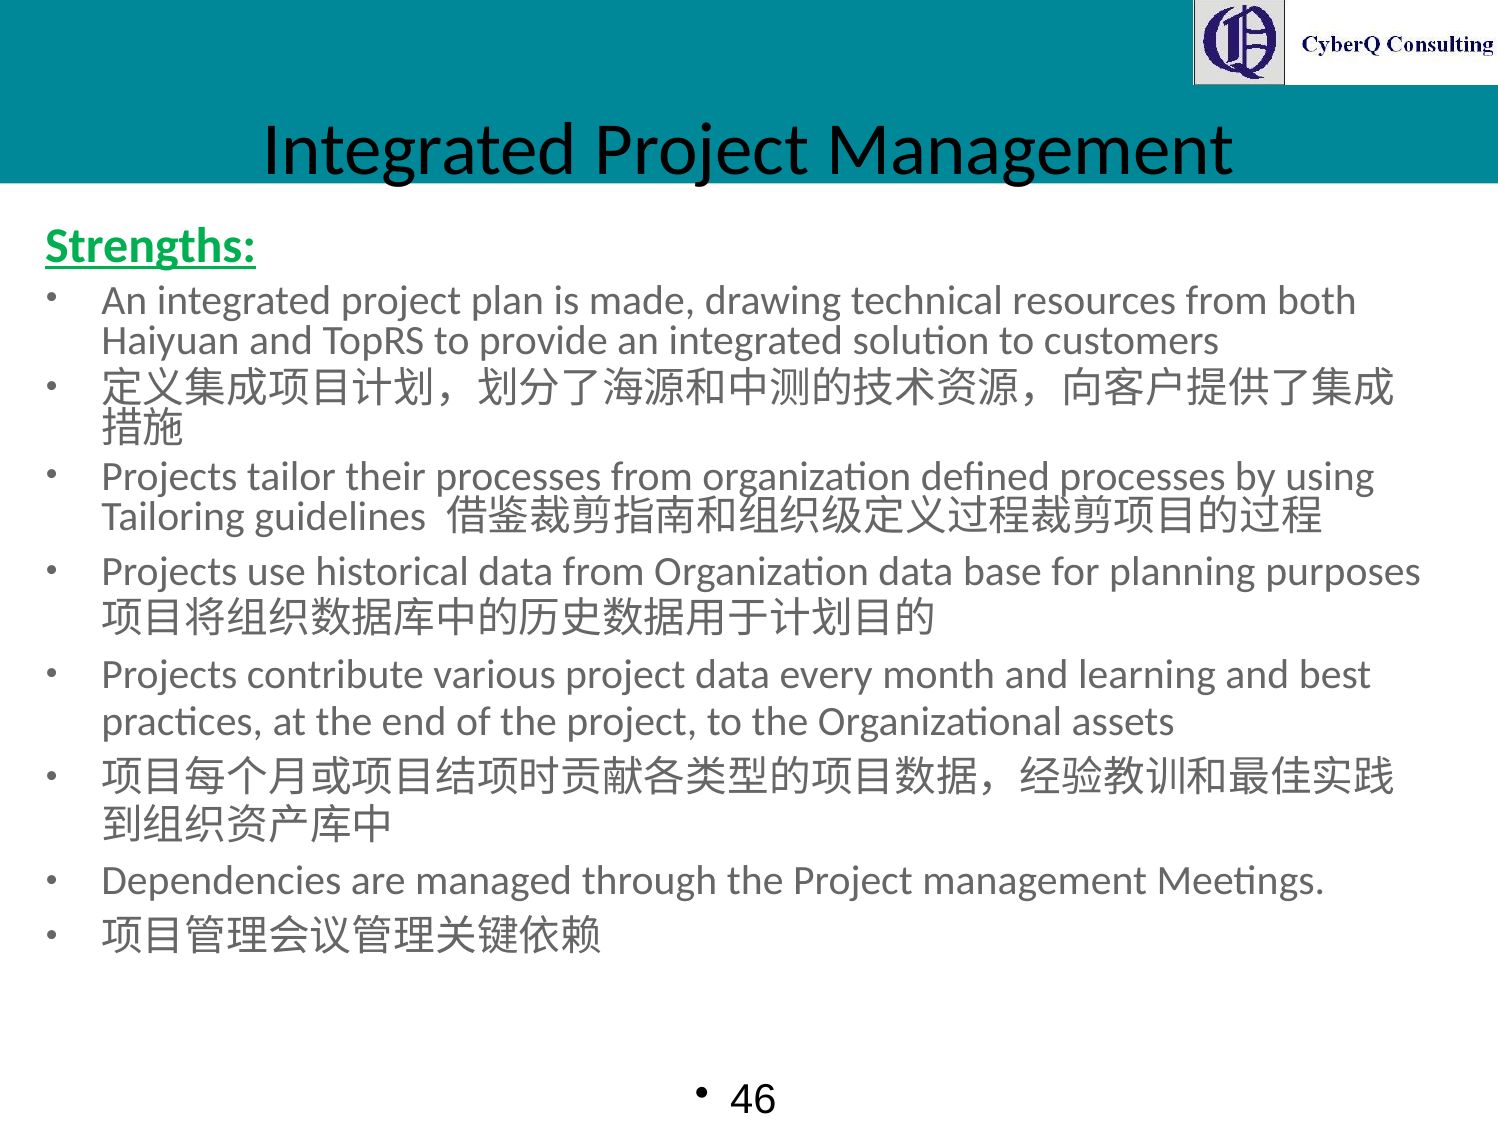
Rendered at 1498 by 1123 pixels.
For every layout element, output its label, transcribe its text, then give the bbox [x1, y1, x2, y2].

list Strengths: An integrated project plan is made, drawing technical resources from both Haiyuan and TopRS to provide an integrated solution to customers 定义集成项目计划，划分了海源和中测的技术资源，向客户提供了集成措施 Projects tailor their processes from organization defined processes by using Tailoring guidelines 借鉴裁剪指南和组织级定义过程裁剪项目的过程 Projects use historical data from Organization data base for planning purposes项目将组织数据库中的历史数据用于计划目的 Projects contribute various project data every month and learning and best practices, at the end of the project, to the Organizational assets 项目每个月或项目结项时贡献各类型的项目数据，经验教训和最佳实践到组织资产库中 Dependencies are managed through the Project management Meetings. 项目管理会议管理关键依赖 [29, 209, 1447, 973]
slide_number 46 [680, 1064, 818, 1109]
title Integrated Project Management [231, 98, 1267, 199]
picture [1193, 0, 1498, 85]
